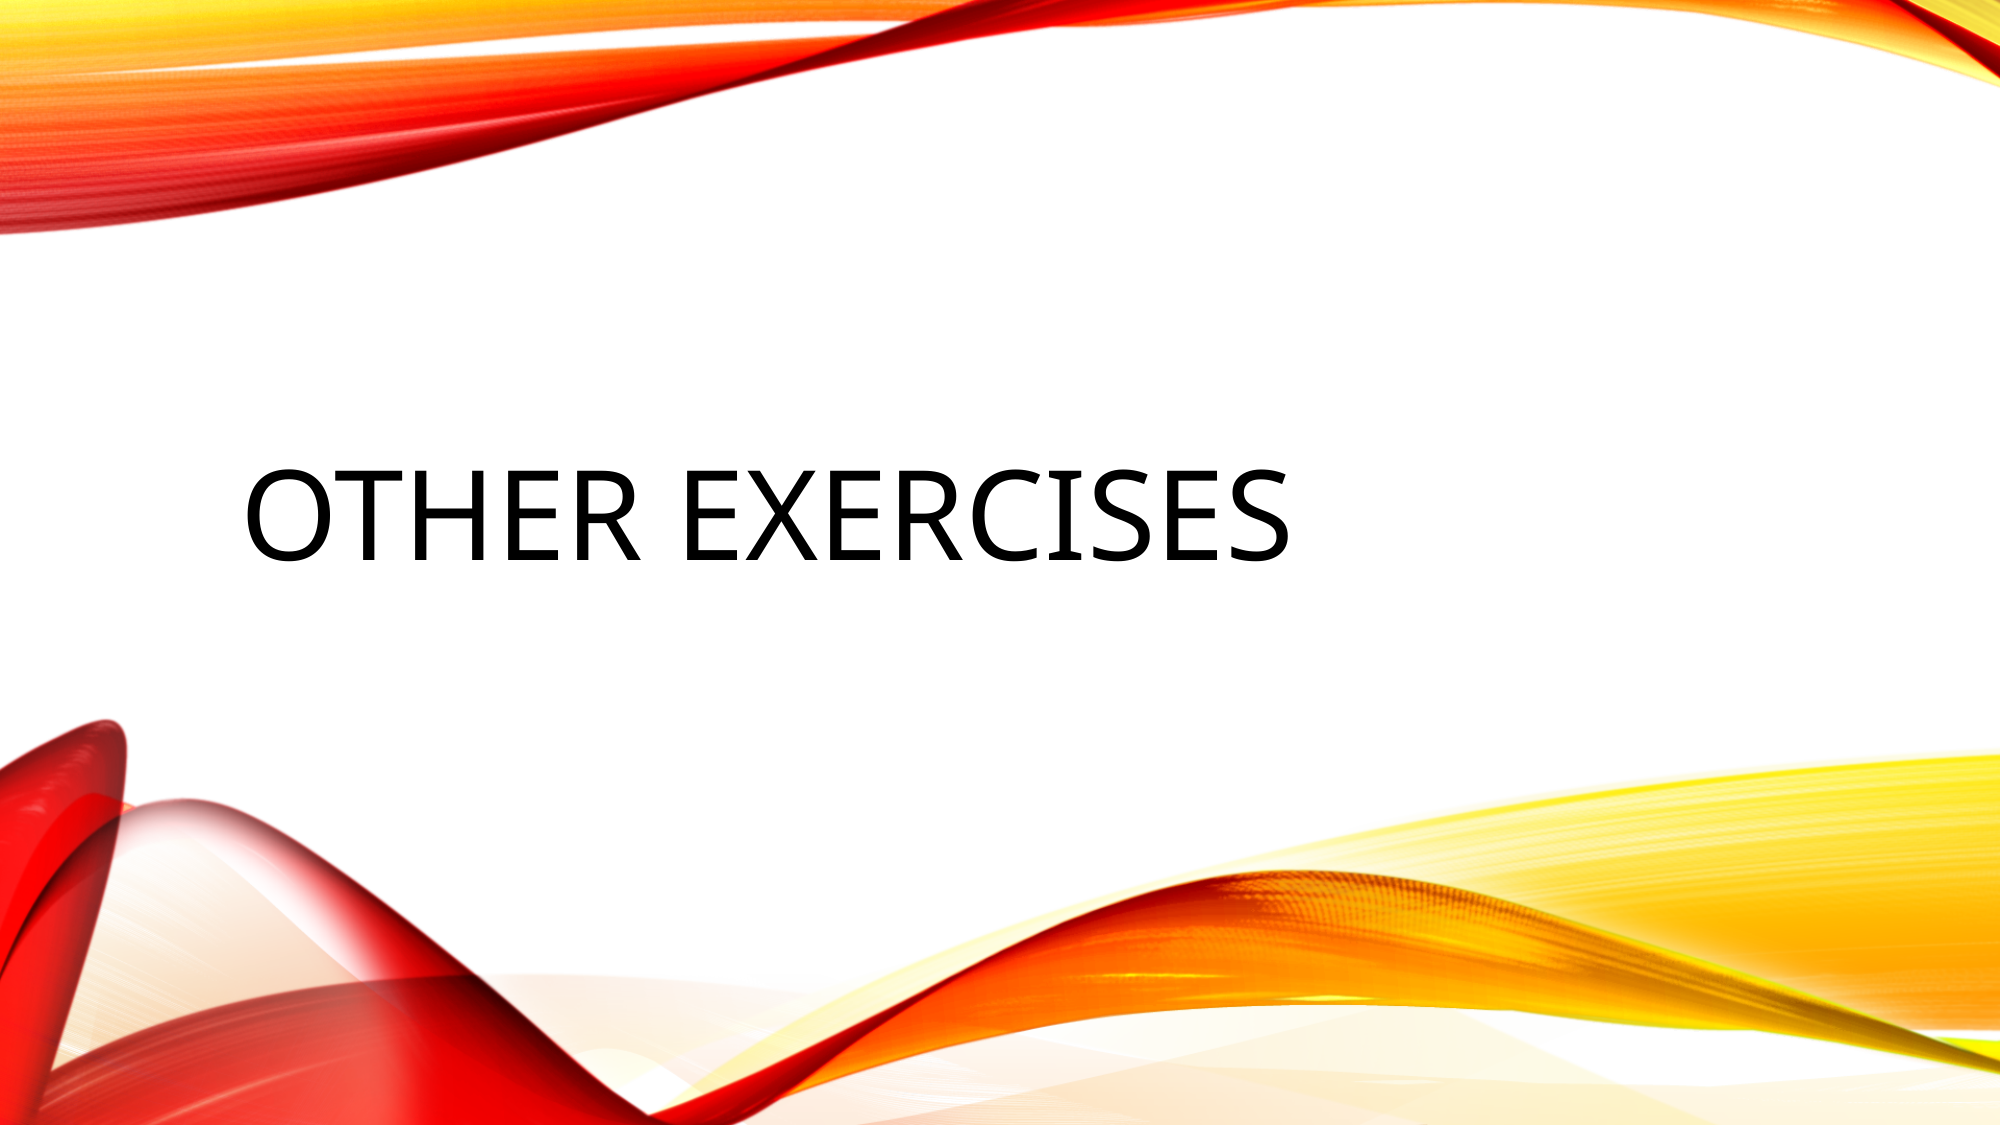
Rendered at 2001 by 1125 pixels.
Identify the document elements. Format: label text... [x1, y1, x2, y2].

picture [0, 717, 2000, 1125]
title Other Exercises [225, 295, 1775, 596]
picture [0, 0, 2000, 237]
